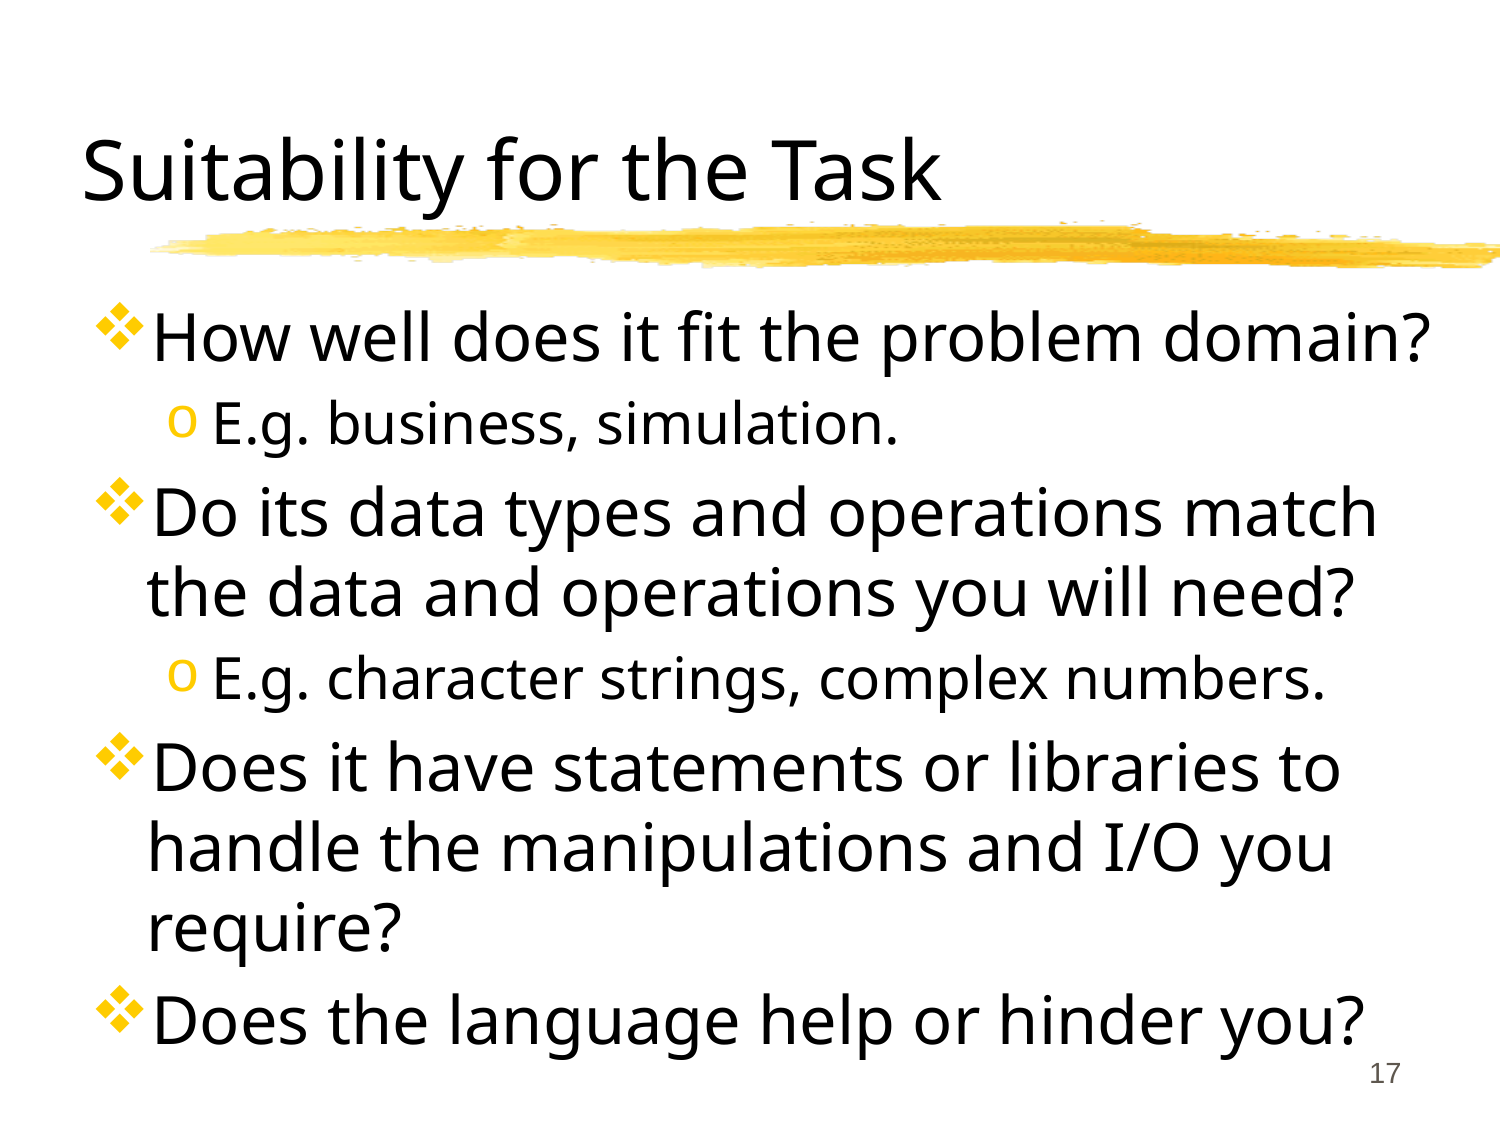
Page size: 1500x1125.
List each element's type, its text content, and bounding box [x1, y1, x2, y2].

title Suitability for the Task [66, 37, 1342, 225]
picture [150, 215, 1500, 279]
list How well does it fit the problem domain? E.g. business, simulation. Do its data types and operations match the data and operations you will need? E.g. character strings, complex numbers. Does it have statements or libraries to handle the manipulations and I/O you require? Does the language help or hinder you? [75, 287, 1500, 1079]
slide_number 17 [1103, 1021, 1417, 1098]
